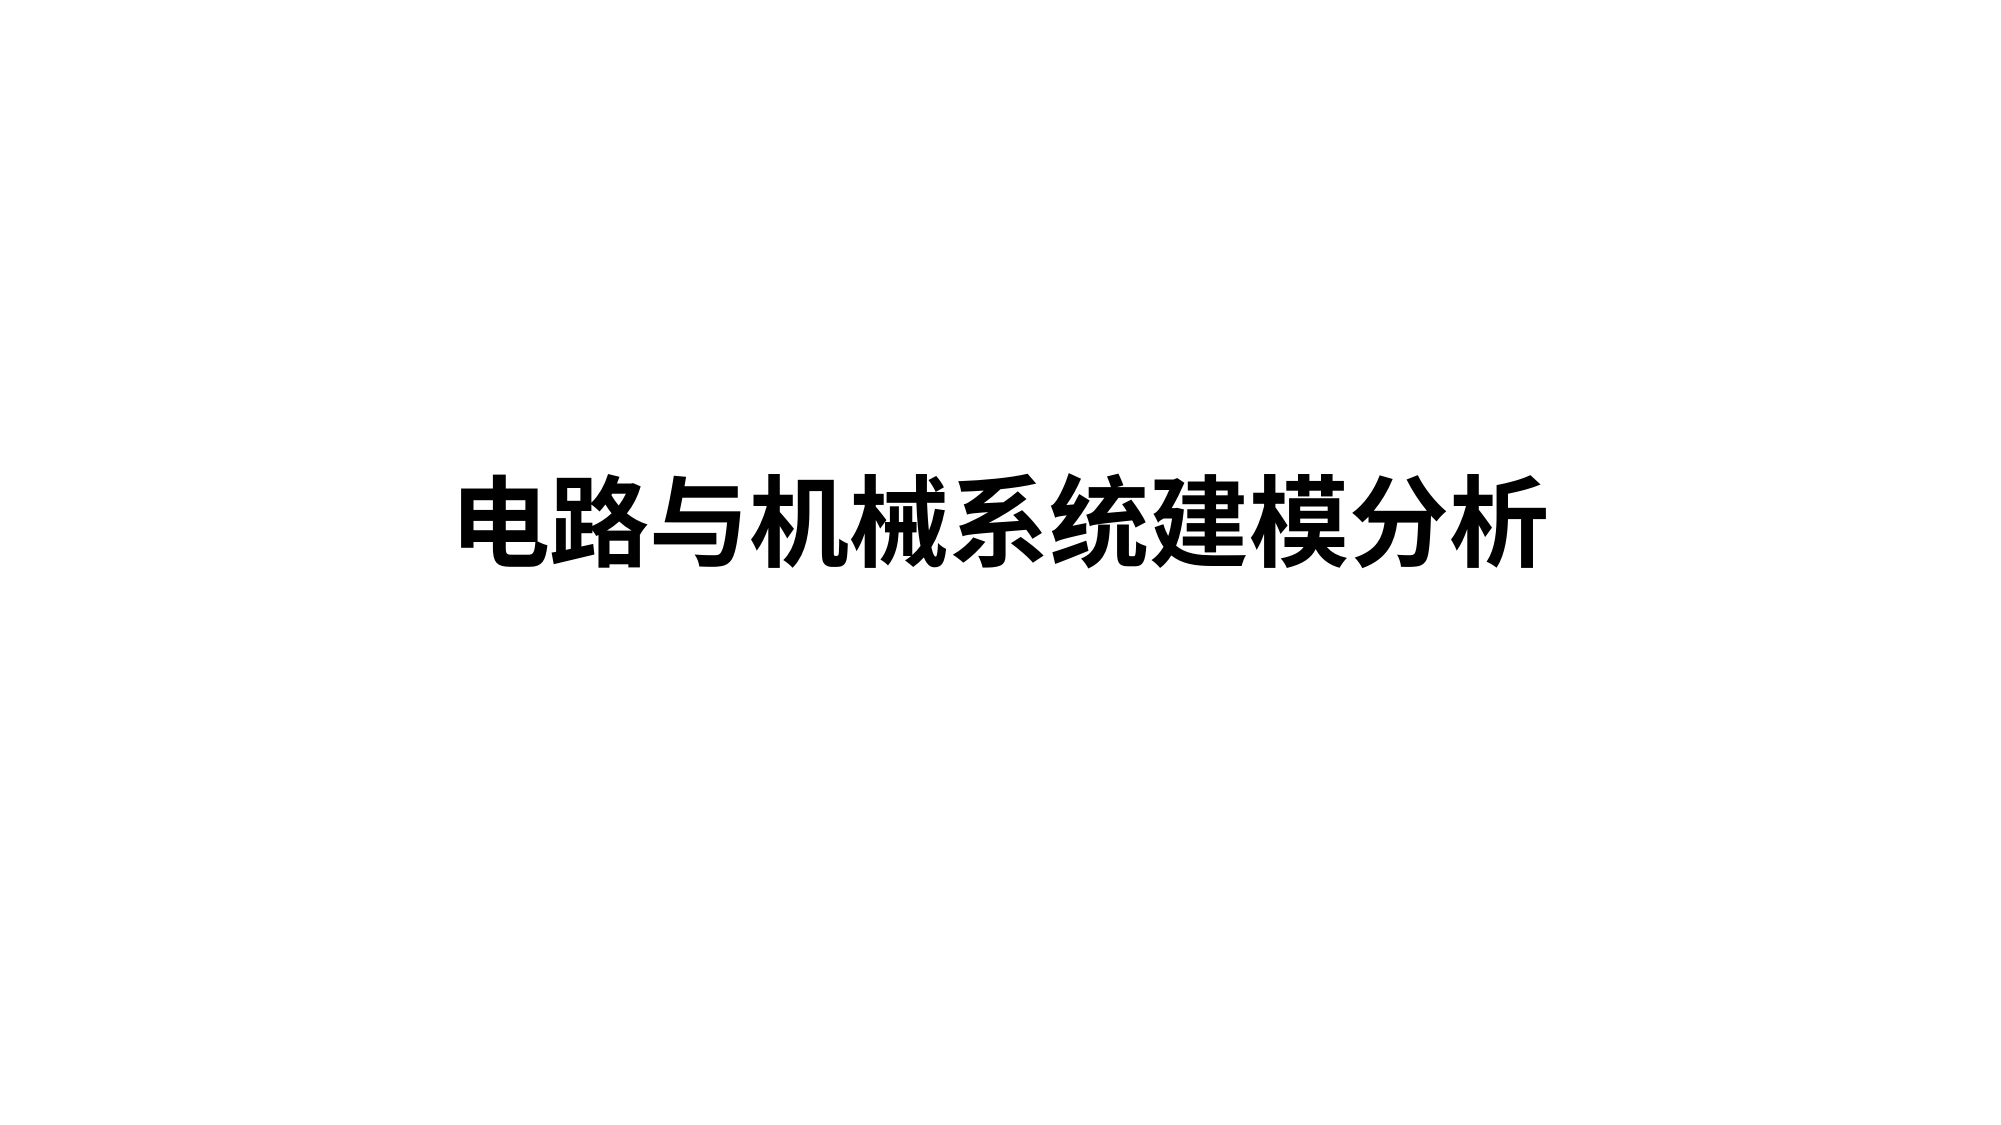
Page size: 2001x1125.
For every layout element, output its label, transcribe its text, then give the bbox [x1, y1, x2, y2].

text_box 电路与机械系统建模分析 [0, 451, 2000, 587]
